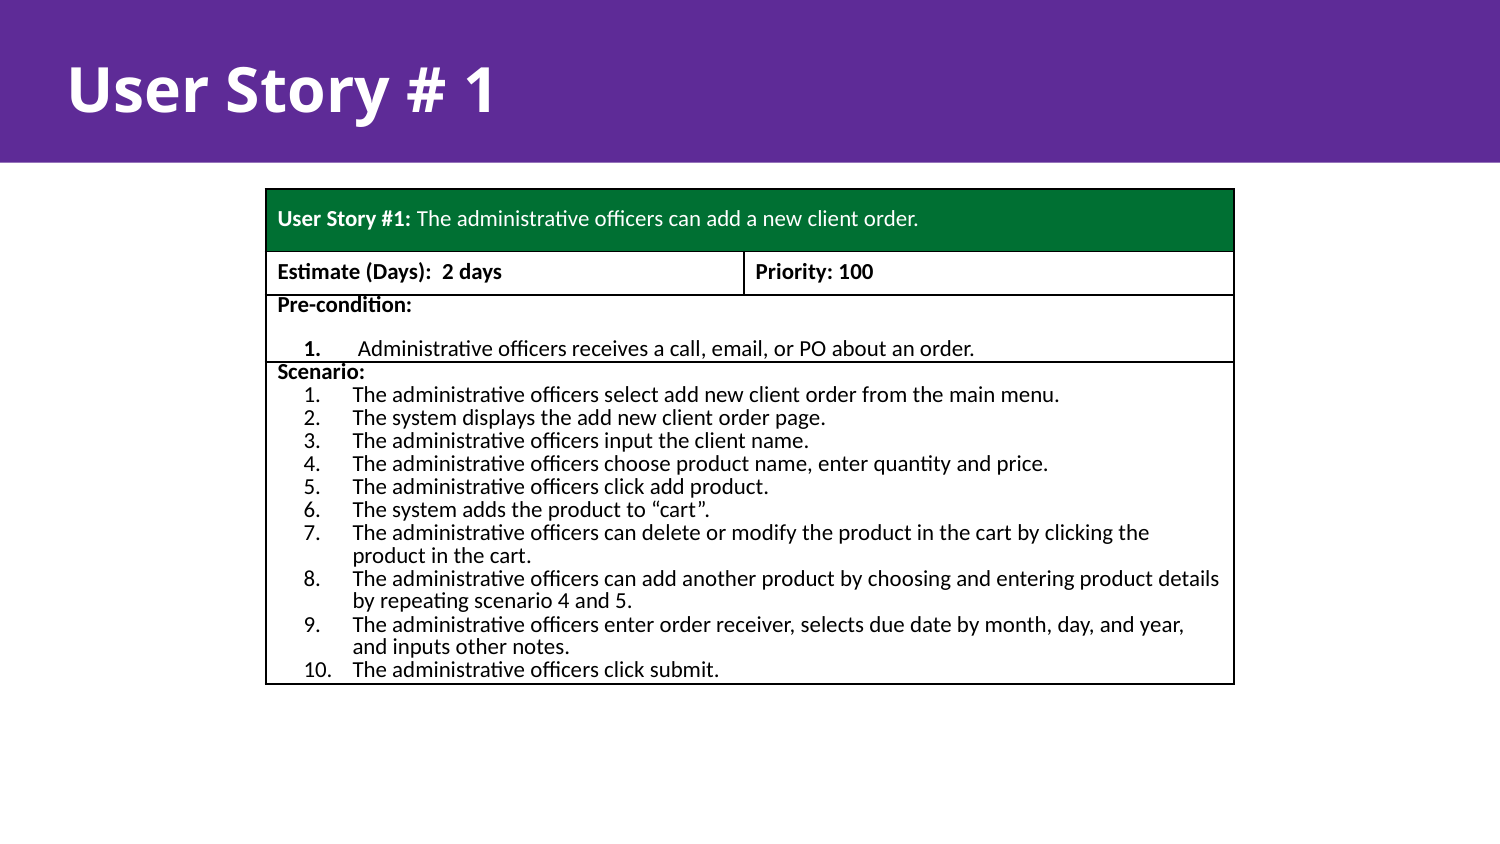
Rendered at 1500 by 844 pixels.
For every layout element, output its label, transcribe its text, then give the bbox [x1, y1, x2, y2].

table_cell Priority: 100 [745, 252, 1233, 294]
title User Story # 1 [51, 35, 1449, 138]
table_header User Story #1: The administrative officers can add a new client order. [267, 190, 1233, 251]
table_cell Pre-condition: Administrative officers receives a call, email, or PO about an order. [267, 296, 1233, 361]
text_box [0, 0, 1500, 163]
table_cell Scenario: The administrative officers select add new client order from the main menu. The system displays the add new client order page. The administrative officers input the client name. The administrative officers choose product name, enter quantity and price. The administrative officers click add product. The system adds the product to “cart”. The administrative officers can delete or modify the product in the cart by clicking the product in the cart. The administrative officers can add another product by choosing and entering product details by repeating scenario 4 and 5. The administrative officers enter order receiver, selects due date by month, day, and year, and inputs other notes. The administrative officers click submit. [267, 363, 1233, 683]
table_cell Estimate (Days): 2 days [267, 252, 743, 294]
